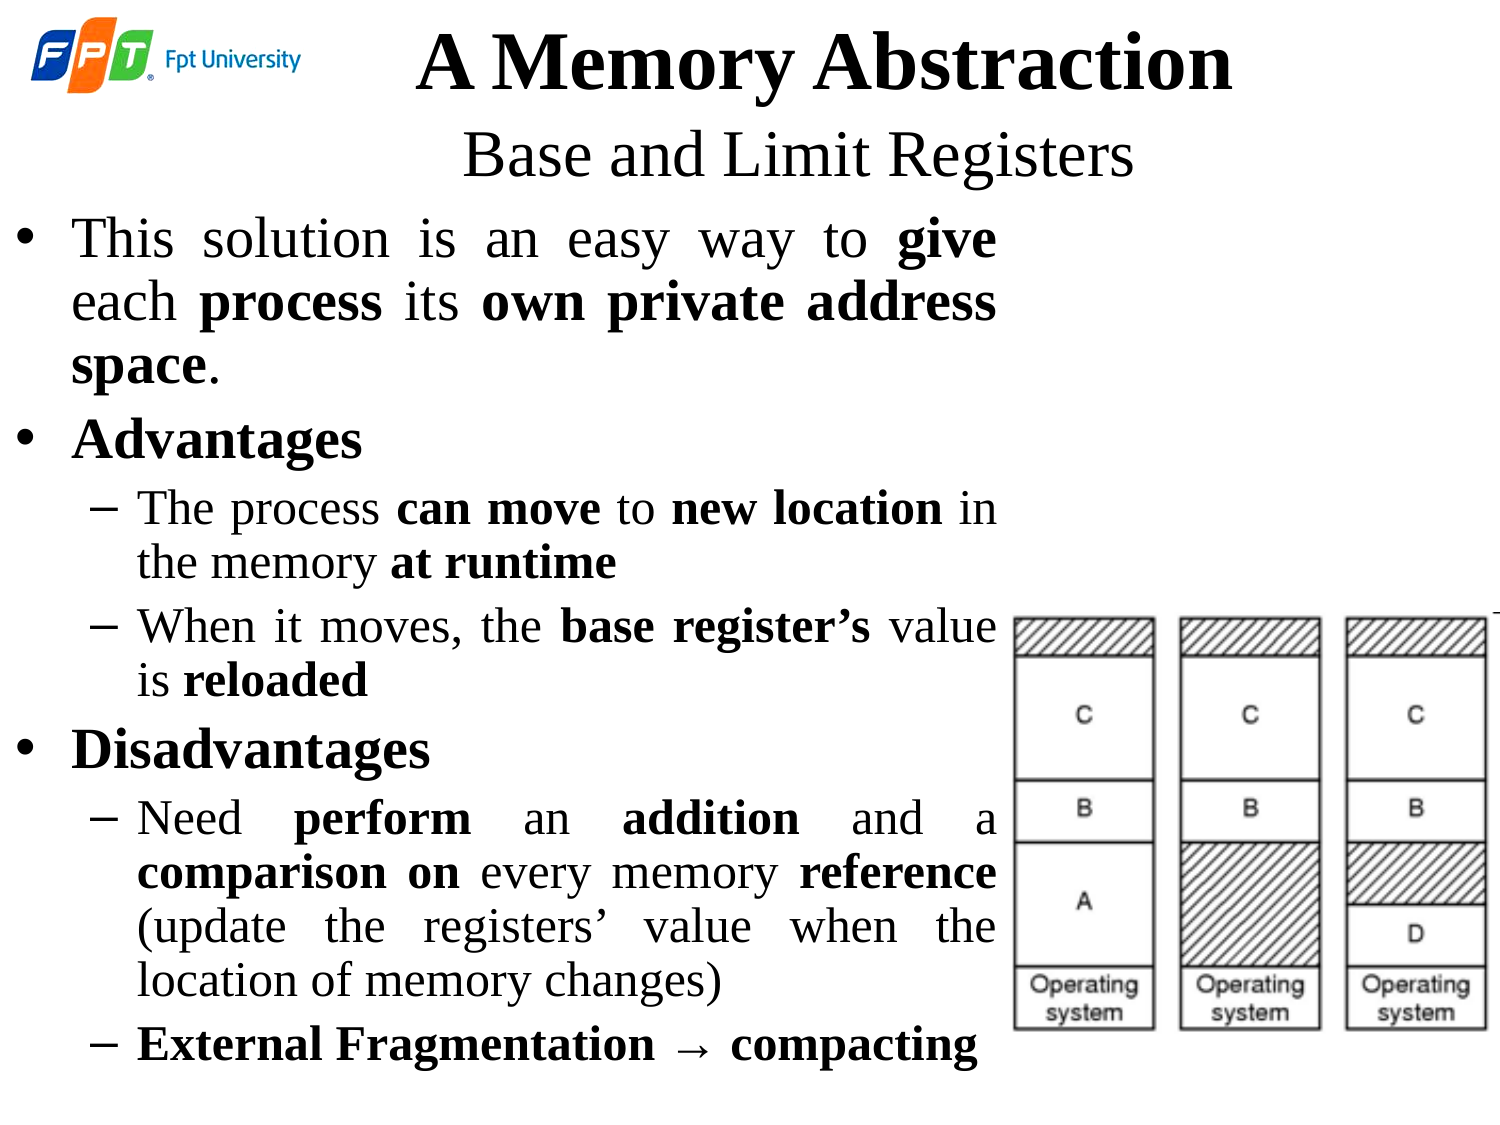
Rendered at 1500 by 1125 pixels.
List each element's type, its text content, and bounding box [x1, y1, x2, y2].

list This solution is an easy way to give each process its own private address space. Advantages The process can move to new location in the memory at runtime When it moves, the base register’s value is reloaded Disadvantages Need perform an addition and a comparison on every memory reference (update the registers’ value when the location of memory changes) External Fragmentation → compacting [0, 200, 1013, 1125]
picture [0, 0, 150, 122]
picture [1012, 612, 1500, 1037]
title A Memory Abstraction [150, 0, 1500, 113]
text_box Base and Limit Registers [124, 87, 1475, 213]
